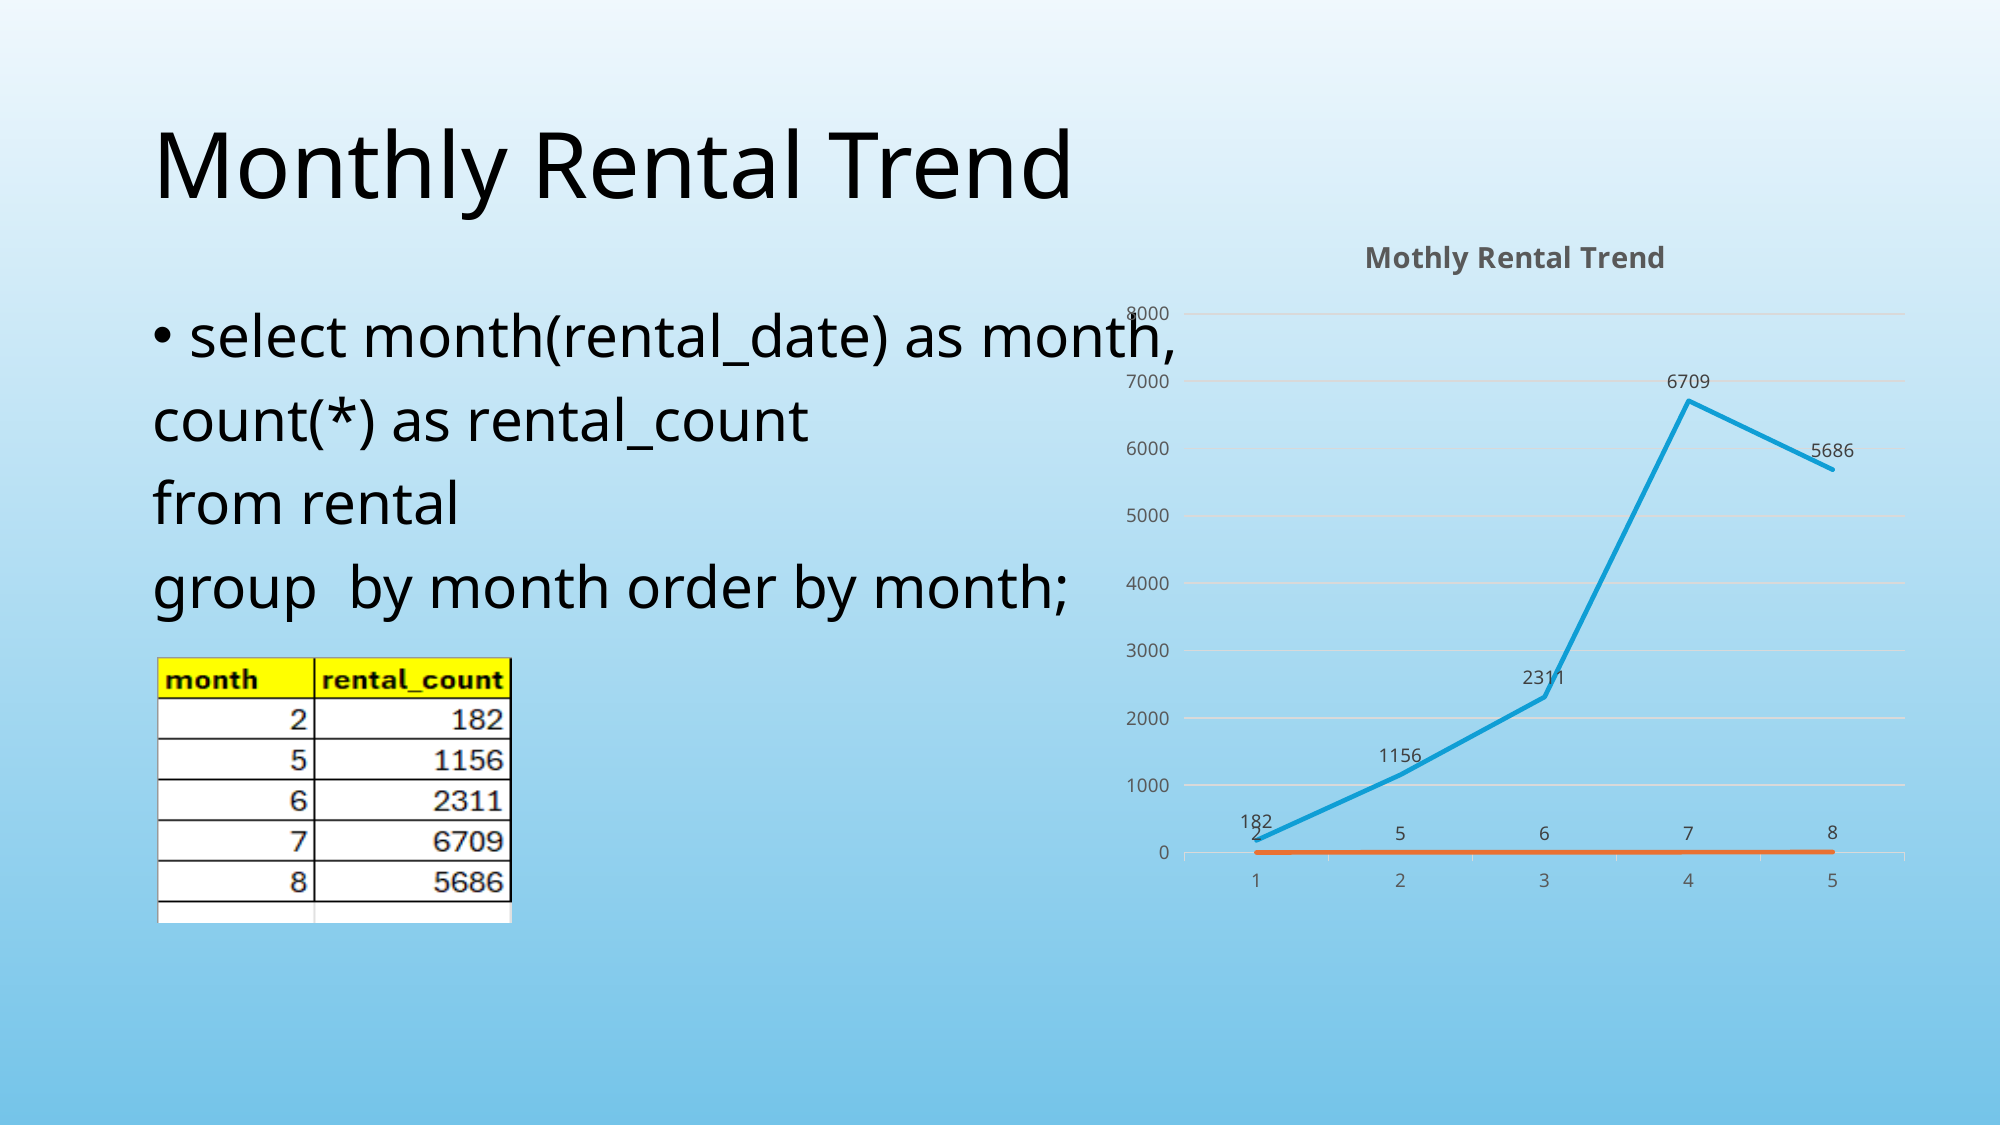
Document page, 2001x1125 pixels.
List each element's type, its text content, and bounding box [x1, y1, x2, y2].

chart [1109, 205, 1922, 909]
list select month(rental_date) as month, count(*) as rental_count from rental group by month order by month; [137, 299, 1863, 1014]
picture [157, 657, 512, 924]
title Monthly Rental Trend [137, 59, 1863, 278]
